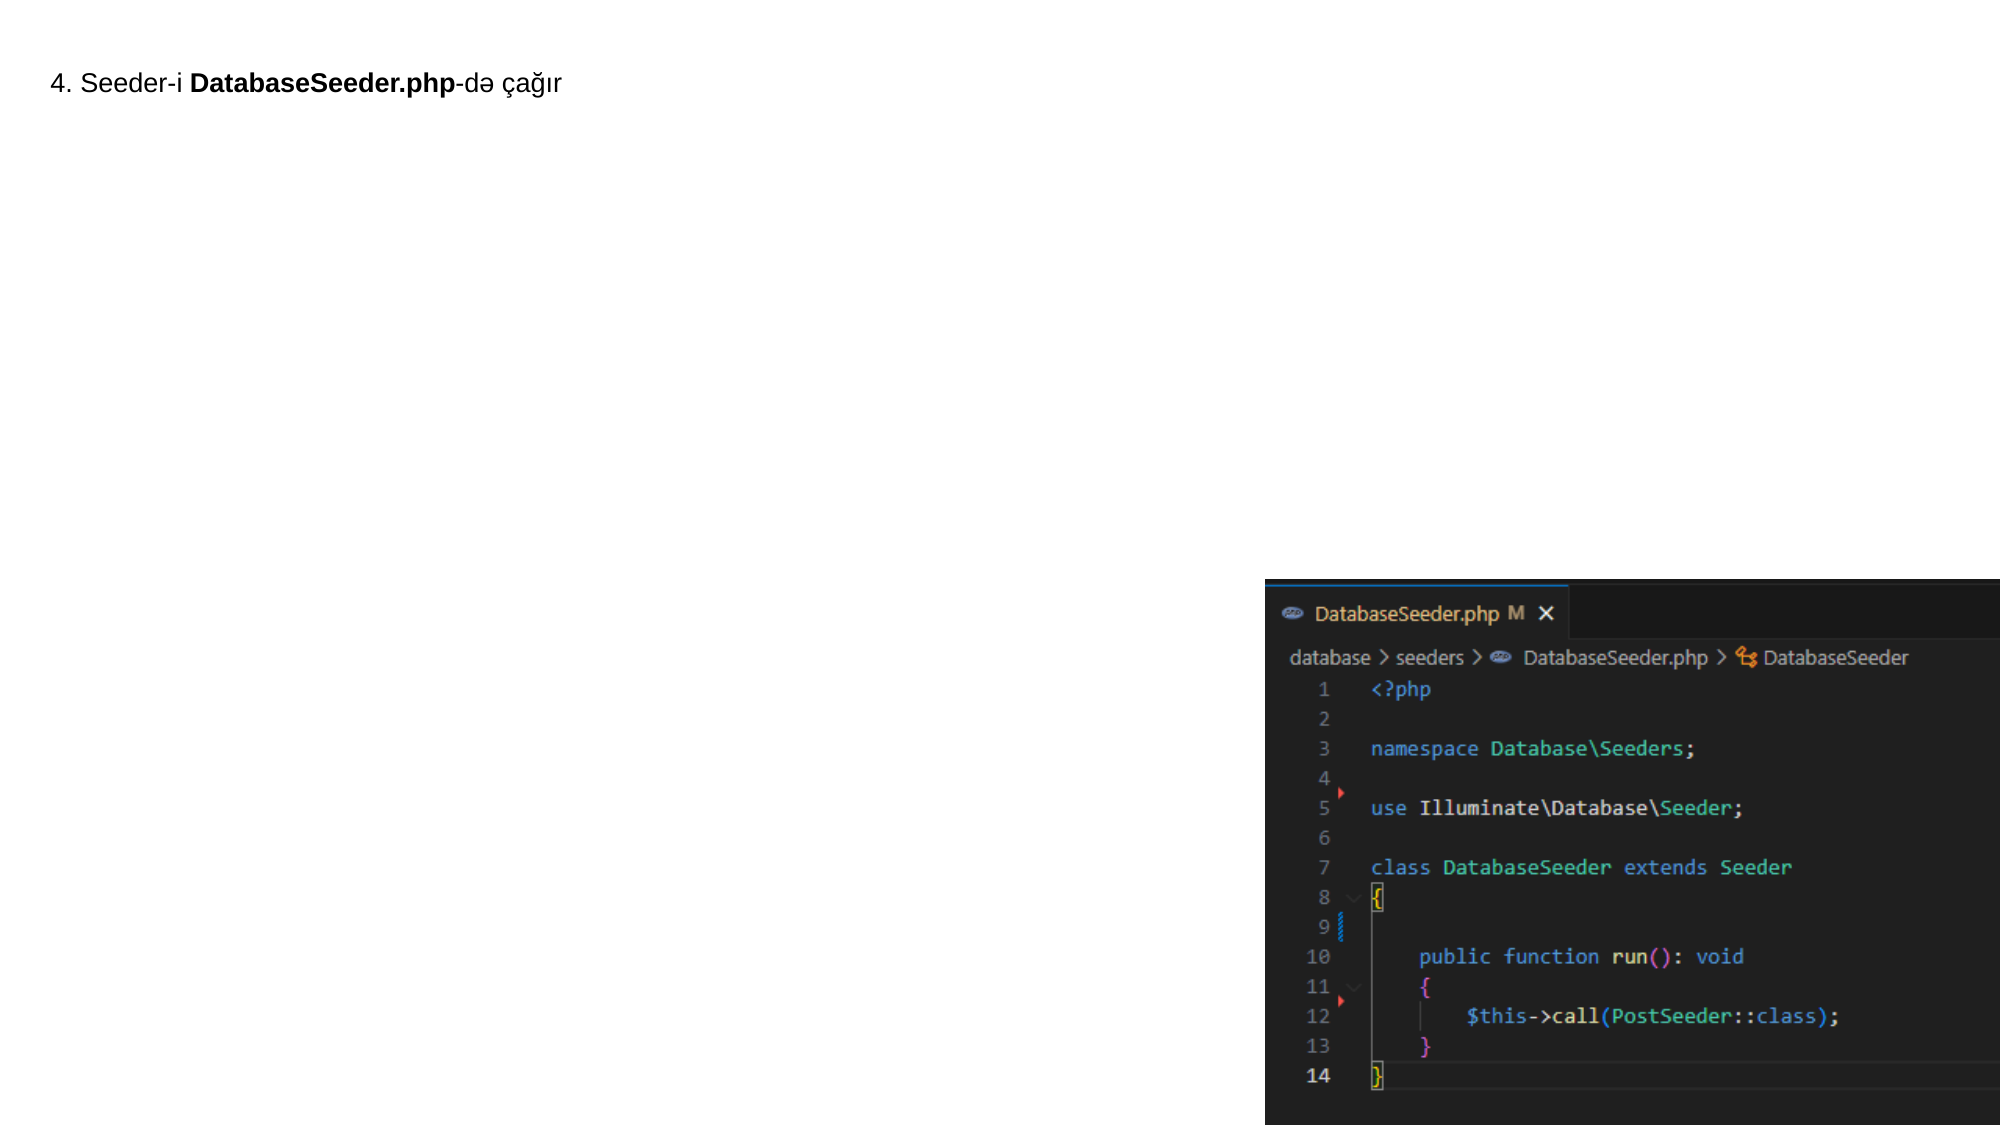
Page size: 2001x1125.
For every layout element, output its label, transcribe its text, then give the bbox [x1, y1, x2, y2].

picture [1265, 579, 2000, 1125]
text_box 4. Seeder-i DatabaseSeeder.php-də çağır [35, 41, 1965, 106]
